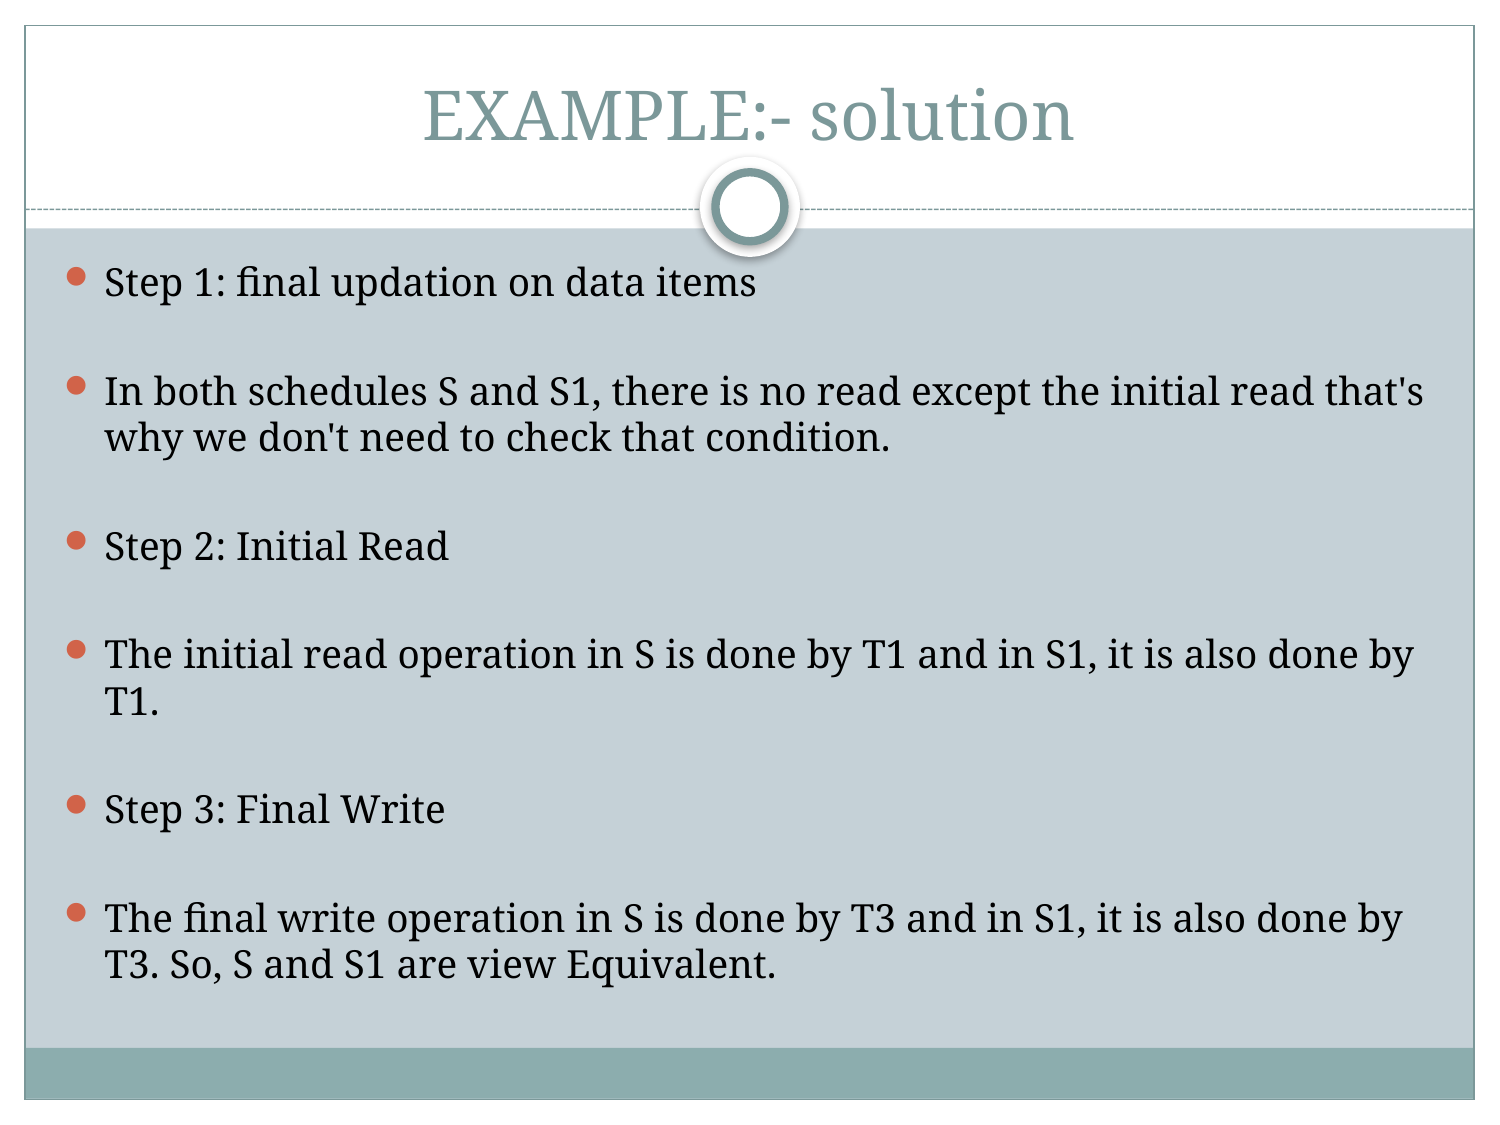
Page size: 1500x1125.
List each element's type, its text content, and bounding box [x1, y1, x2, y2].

title EXAMPLE:- solution [49, 37, 1450, 162]
list Step 1: final updation on data items In both schedules S and S1, there is no read except the initial read that's why we don't need to check that condition. Step 2: Initial Read The initial read operation in S is done by T1 and in S1, it is also done by T1. Step 3: Final Write The final write operation in S is done by T3 and in S1, it is also done by T3. So, S and S1 are view Equivalent. [49, 250, 1445, 1001]
